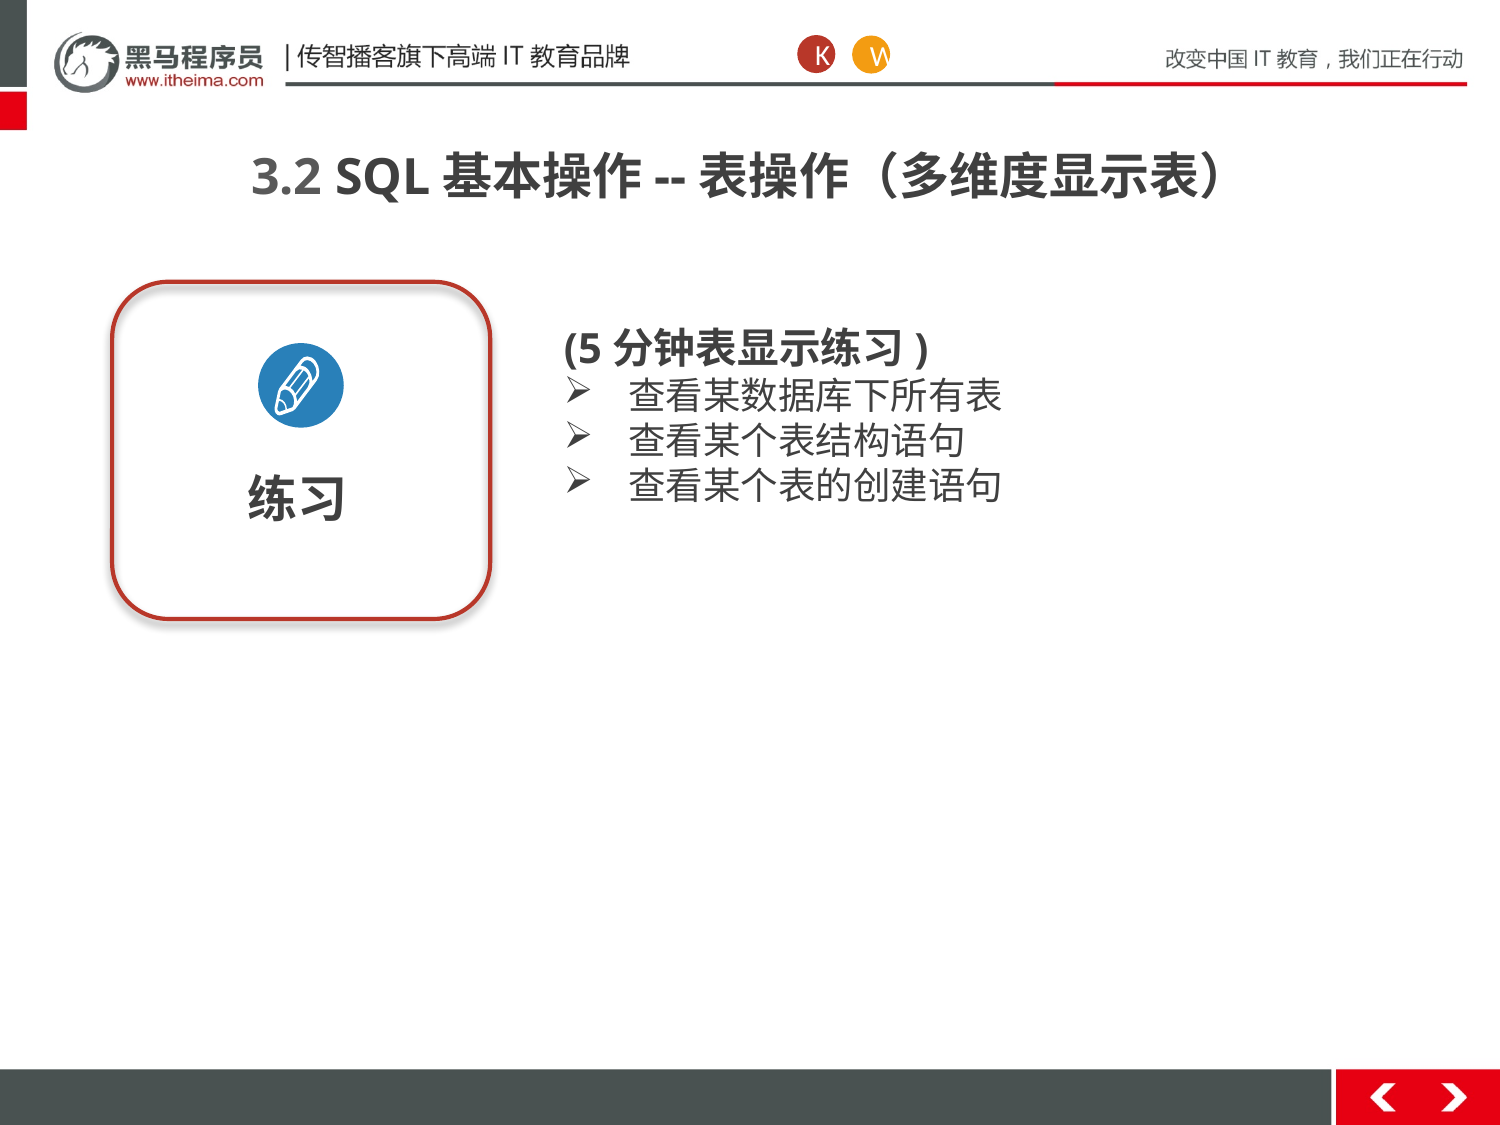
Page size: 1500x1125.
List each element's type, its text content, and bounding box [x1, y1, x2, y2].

text_box (5分钟表显示练习) 查看某数据库下所有表 查看某个表结构语句 查看某个表的创建语句 [549, 314, 1424, 515]
text_box 3.2 SQL基本操作--表操作（多维度显示表） [0, 137, 1500, 209]
text_box K [795, 32, 838, 76]
text_box W [850, 33, 893, 76]
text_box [111, 281, 491, 620]
picture [0, 209, 1500, 1125]
picture [0, 0, 1500, 137]
